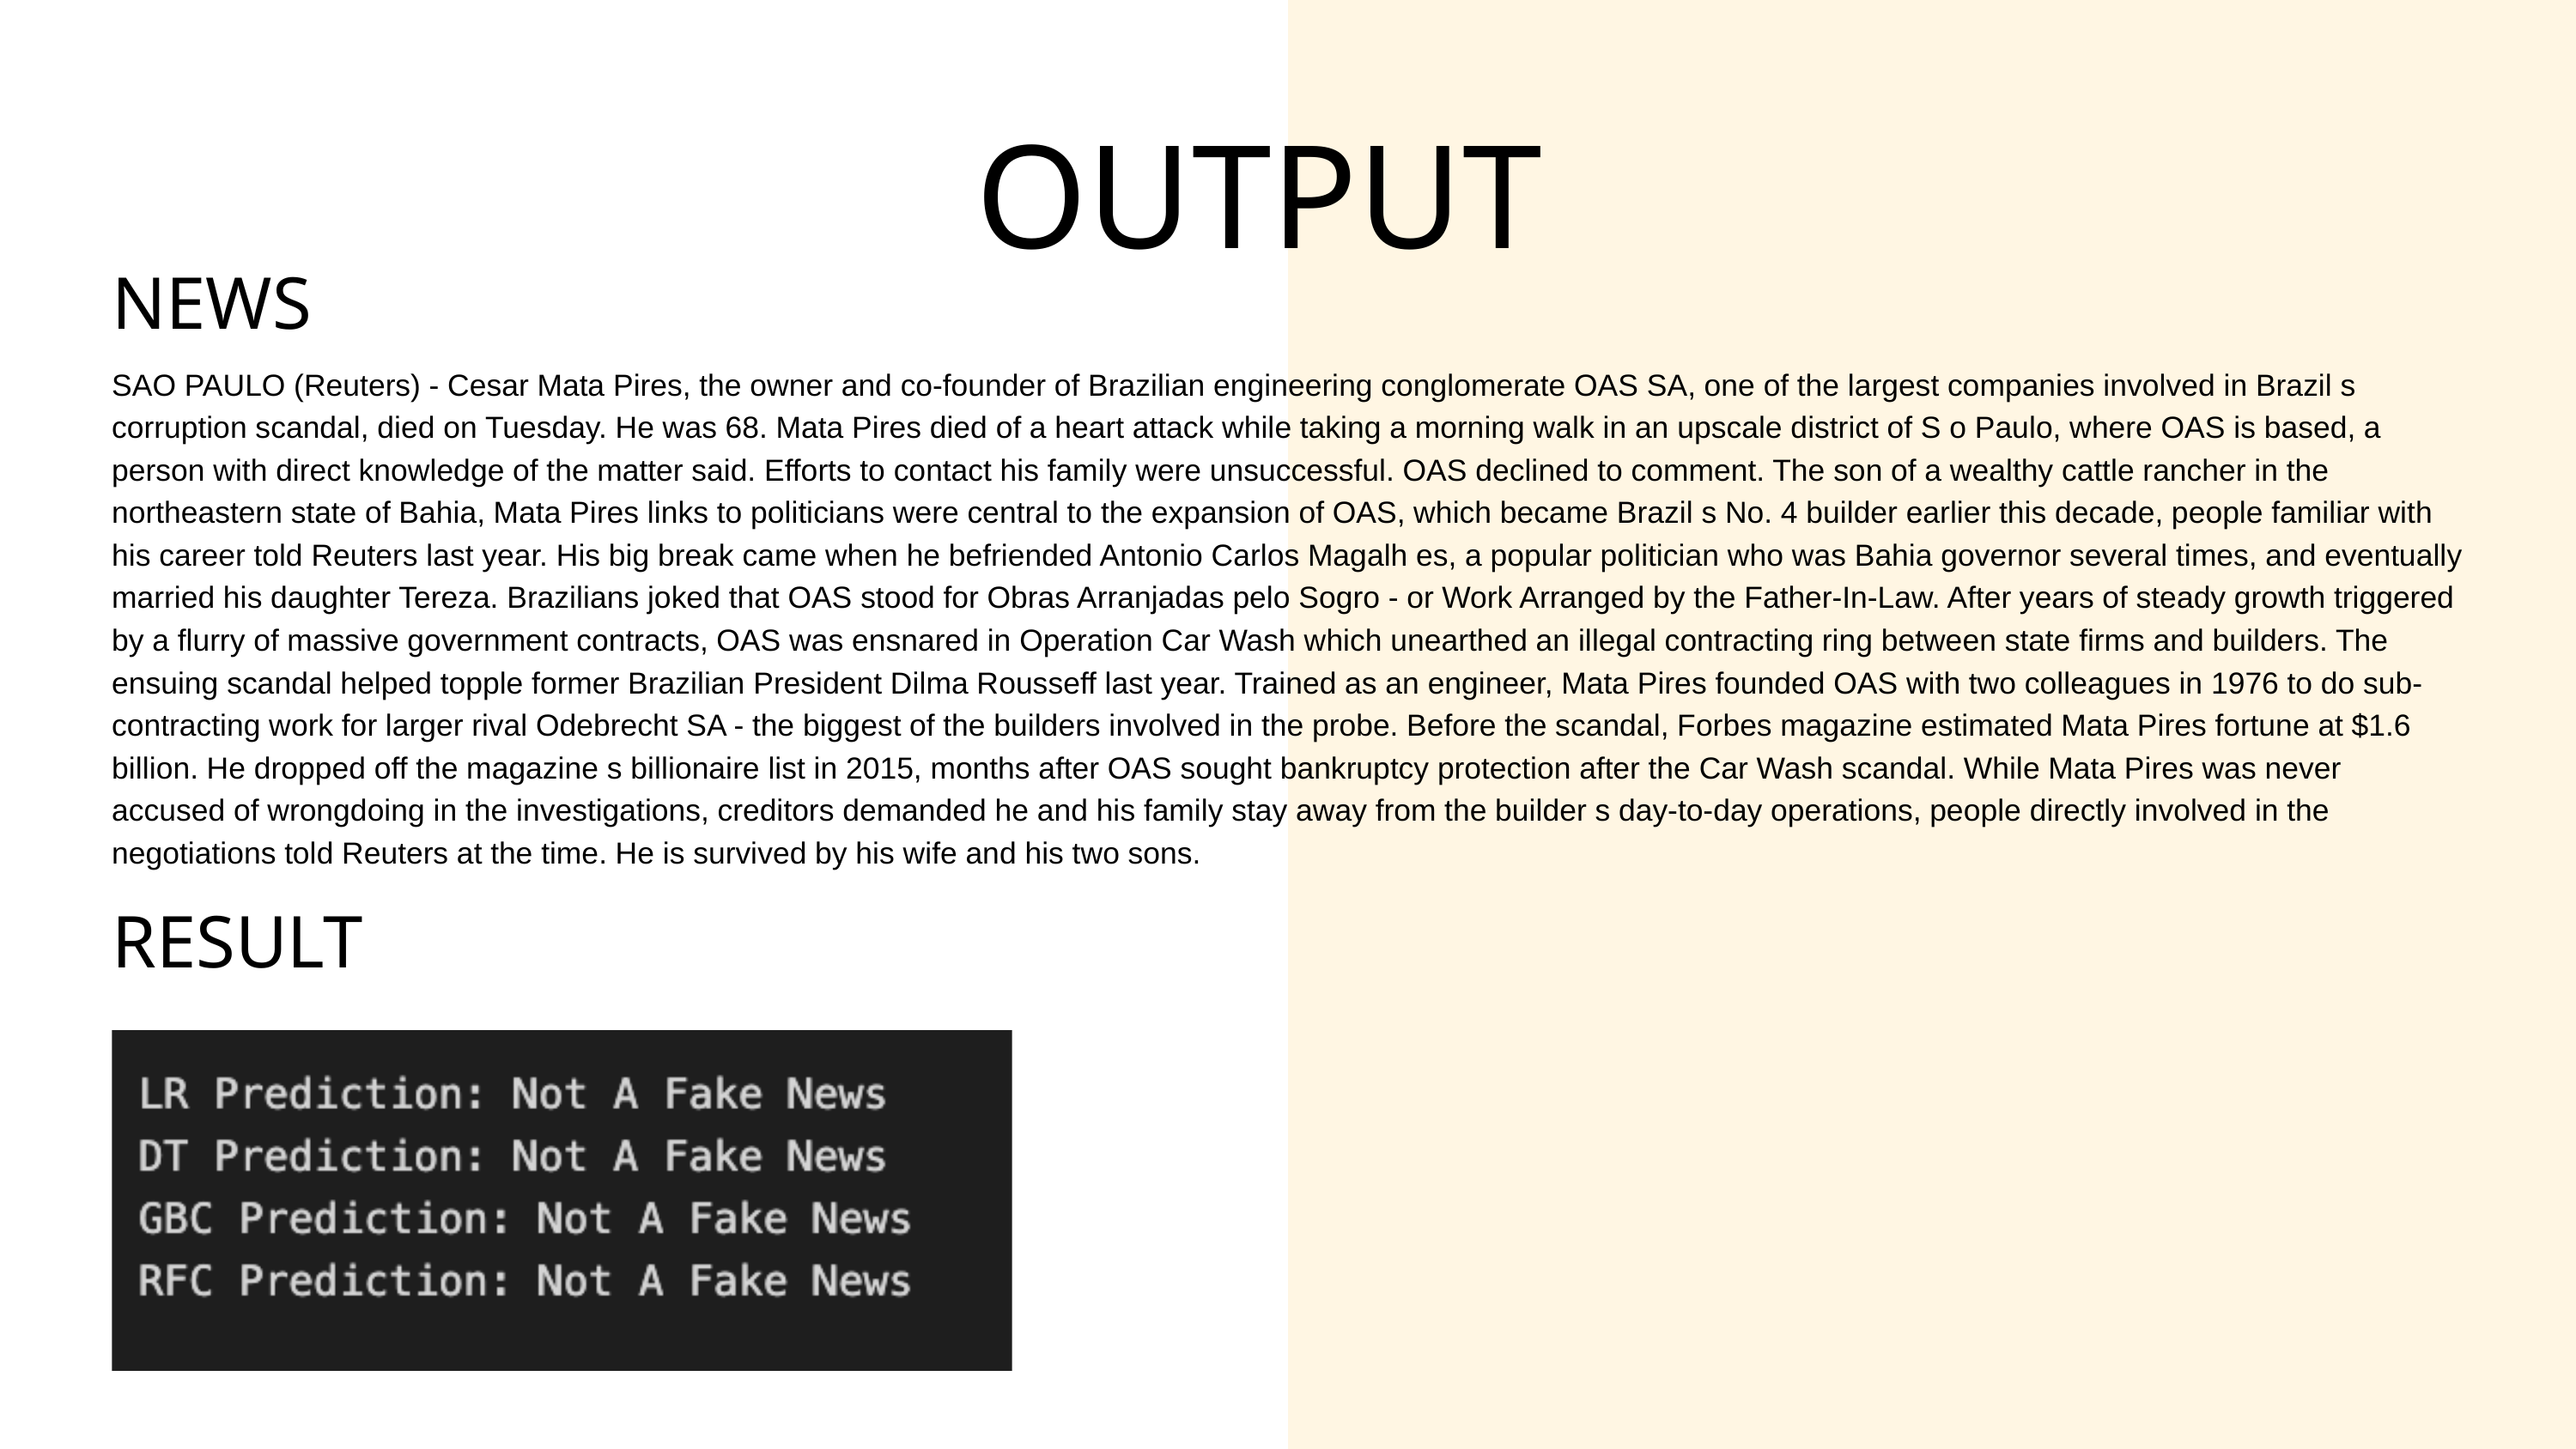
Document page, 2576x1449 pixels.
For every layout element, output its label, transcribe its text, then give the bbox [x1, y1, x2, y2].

text_box [1288, 0, 2576, 1449]
text_box OUTPUT [975, 125, 1601, 278]
text_box NEWS [112, 268, 340, 344]
text_box SAO PAULO (Reuters) - Cesar Mata Pires, the owner and co-founder of Brazilian engineering conglomerate OAS SA, one of the largest companies involved in Brazil s corruption scandal, died on Tuesday. He was 68. Mata Pires died of a heart attack while taking a morning walk in an upscale district of S o Paulo, where OAS is based, a person with direct knowledge of the matter said. Efforts to contact his family were unsuccessful. OAS declined to comment. The son of a wealthy cattle rancher in the northeastern state of Bahia, Mata Pires links to politicians were central to the expansion of OAS, which became Brazil s No. 4 builder earlier this decade, people familiar with his career told Reuters last year. His big break came when he befriended Antonio Carlos Magalh es, a popular politician who was Bahia governor several times, and eventually married his daughter Tereza. Brazilians joked that OAS stood for Obras Arranjadas pelo Sogro - or Work Arranged by the Father-In-Law. After years of steady growth triggered by a flurry of massive government contracts, OAS was ensnared in Operation Car Wash which unearthed an illegal contracting ring between state firms and builders. The ensuing scandal helped topple former Brazilian President Dilma Rousseff last year. Trained as an engineer, Mata Pires founded OAS with two colleagues in 1976 to do sub-contracting work for larger rival Odebrecht SA - the biggest of the builders involved in the probe. Before the scandal, Forbes magazine estimated Mata Pires fortune at $1.6 billion. He dropped off the magazine s billionaire list in 2015, months after OAS sought bankruptcy protection after the Car Wash scandal. While Mata Pires was never accused of wrongdoing in the investigations, creditors demanded he and his family stay away from the builder s day-to-day operations, people directly involved in the negotiations told Reuters at the time. He is survived by his wife and his two sons. [112, 359, 2464, 912]
text_box RESULT [112, 906, 416, 982]
text_box [112, 1030, 1012, 1372]
